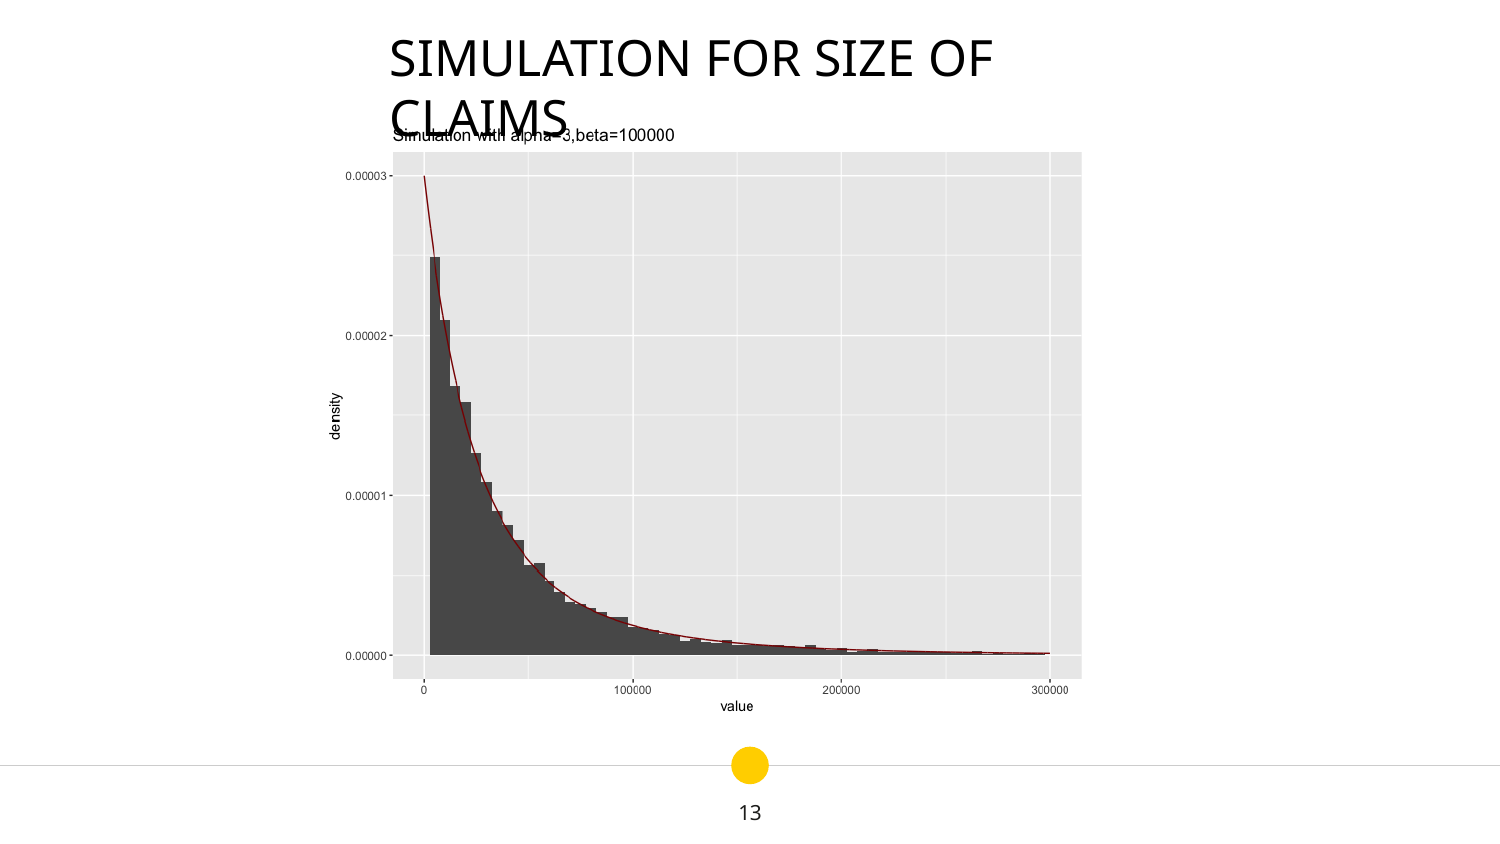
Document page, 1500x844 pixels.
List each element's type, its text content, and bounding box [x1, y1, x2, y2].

slide_number 13 [705, 784, 795, 844]
picture [321, 121, 1089, 723]
text_box SIMULATION FOR SIZE OF CLAIMS [374, 50, 1189, 122]
